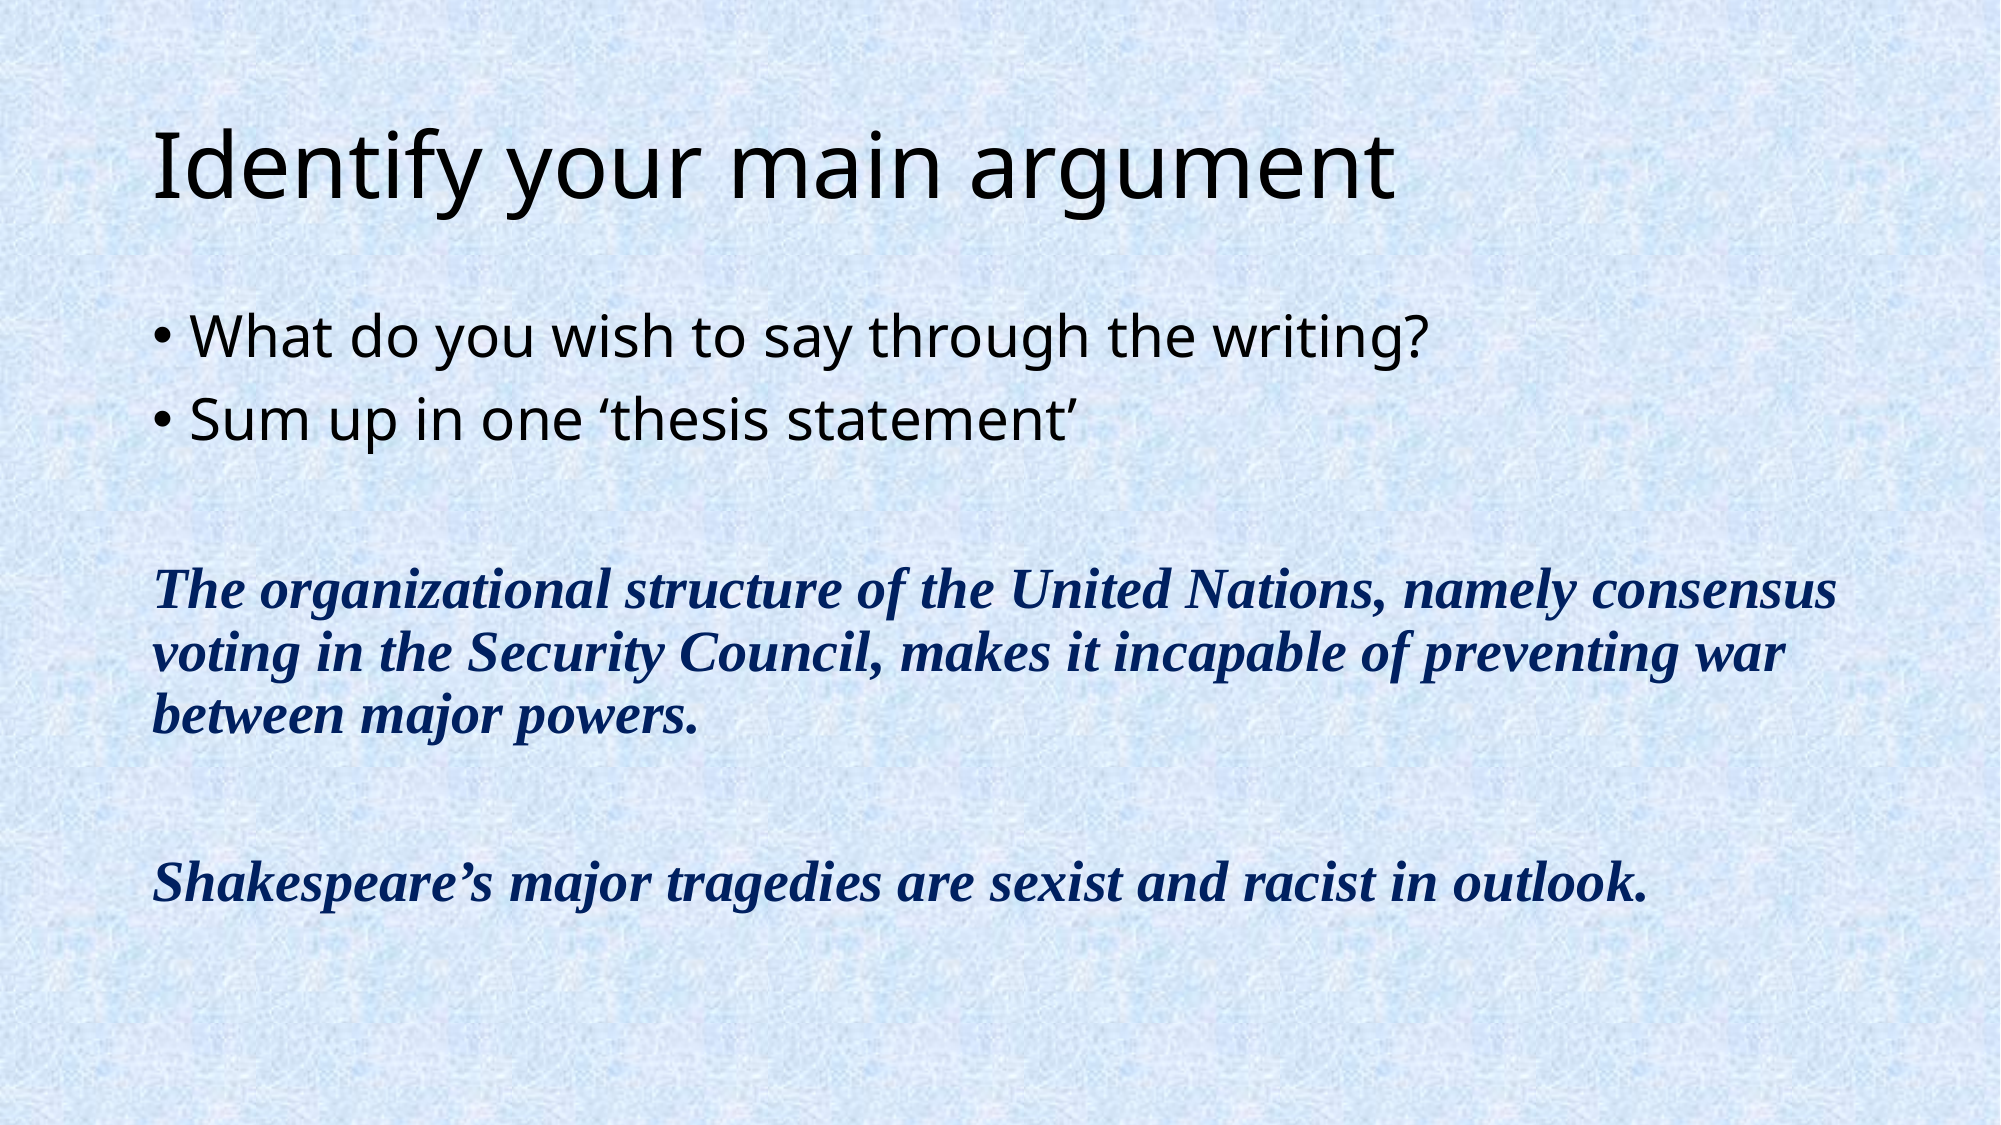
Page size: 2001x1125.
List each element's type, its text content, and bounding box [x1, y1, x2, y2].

list What do you wish to say through the writing? Sum up in one ‘thesis statement’ The organizational structure of the United Nations, namely consensus voting in the Security Council, makes it incapable of preventing war between major powers. Shakespeare’s major tragedies are sexist and racist in outlook. [137, 299, 1863, 1014]
picture [0, 0, 2001, 1125]
title Identify your main argument [137, 59, 1863, 278]
